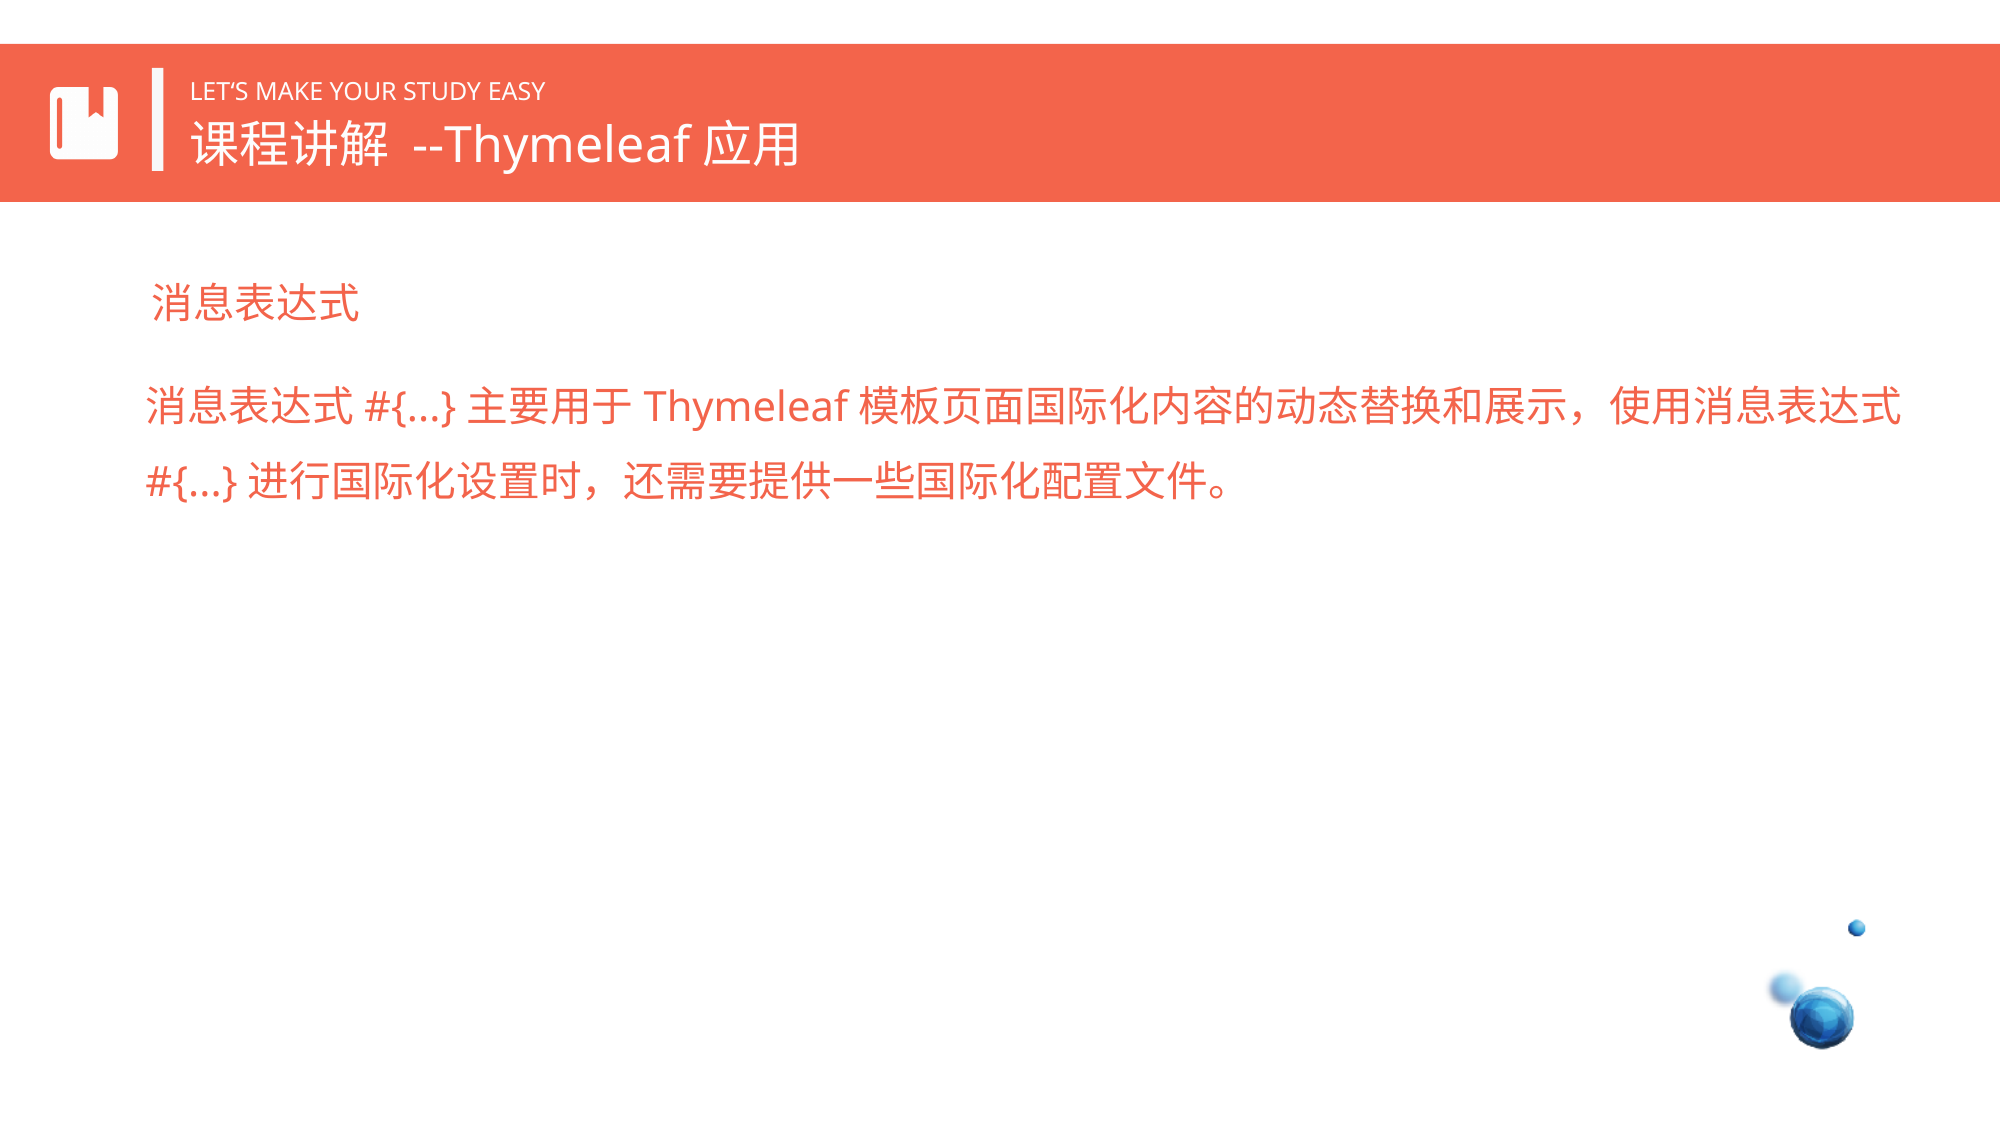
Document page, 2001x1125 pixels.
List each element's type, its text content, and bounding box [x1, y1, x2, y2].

text_box 课程讲解 --Thymeleaf应用 [316, 117, 1326, 180]
text_box 消息表达式 [136, 244, 376, 334]
picture [0, 0, 316, 253]
text_box 消息表达式#{...}主要用于Thymeleaf模板页面国际化内容的动态替换和展示，使用消息表达式 #{...}进行国际化设置时，还需要提供一些国际化配置文件。 [130, 347, 1917, 513]
text_box LET‘S MAKE YOUR STUDY EASY [316, 67, 893, 113]
picture [1186, 542, 2000, 1125]
text_box [316, 43, 2000, 203]
